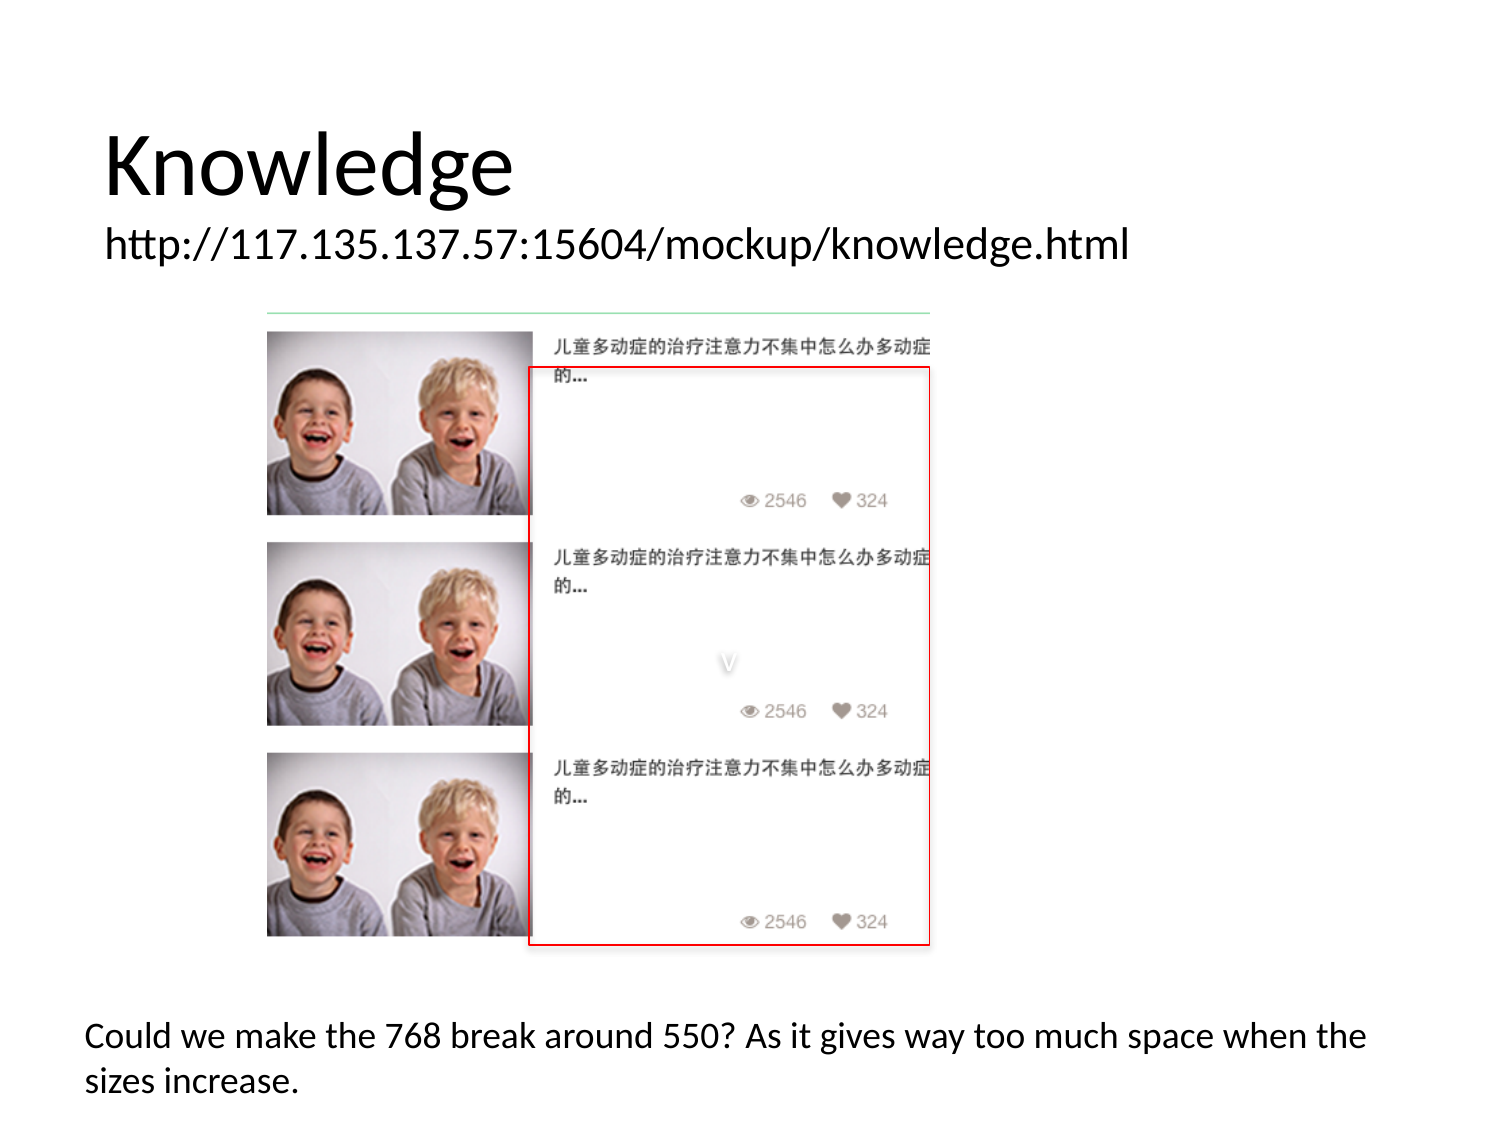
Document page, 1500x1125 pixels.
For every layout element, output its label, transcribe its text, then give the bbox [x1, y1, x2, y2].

text_box Knowledge http://117.135.137.57:15604/mockup/knowledge.html [89, 65, 1365, 307]
text_box Could we make the 768 break around 550? As it gives way too much space when the sizes increase. [69, 1003, 1393, 1109]
picture [267, 305, 930, 946]
